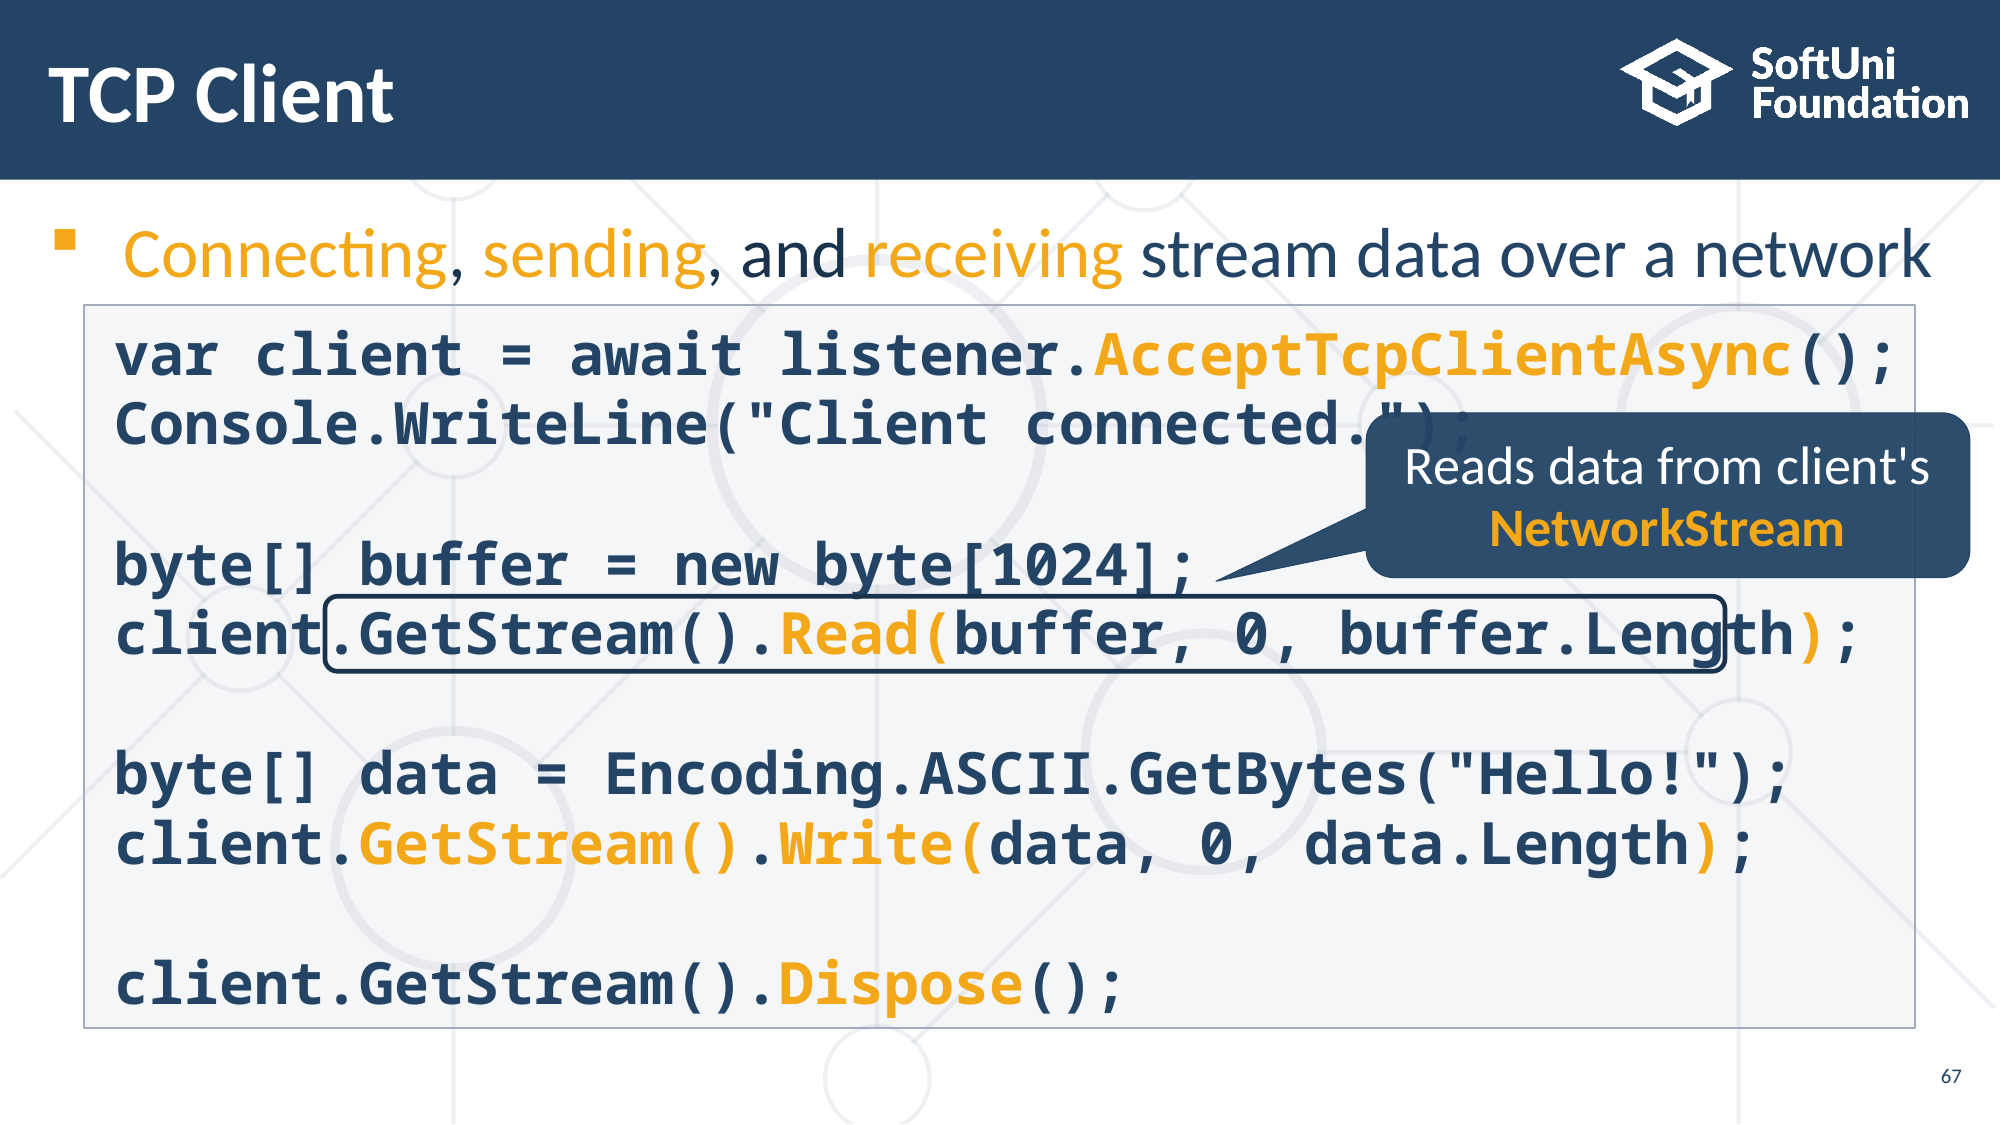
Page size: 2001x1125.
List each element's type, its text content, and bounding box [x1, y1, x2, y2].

title TCP Client [31, 16, 1591, 162]
text_box Reads data from client's NetworkStream [1216, 412, 1970, 582]
slide_number 67 [1897, 1049, 1968, 1101]
list Connecting, sending, and receiving stream data over a network [31, 196, 1970, 1050]
picture [1619, 38, 1968, 126]
text_box [322, 594, 1728, 674]
text_box var client = await listener.AcceptTcpClientAsync(); Console.WriteLine("Client connected."); byte[] buffer = new byte[1024]; client.GetStream().Read(buffer, 0, buffer.Length); byte[] data = Encoding.ASCII.GetBytes("Hello!"); client.GetStream().Write(data, 0, data.Length); client.GetStream().Dispose(); [84, 304, 1916, 1029]
